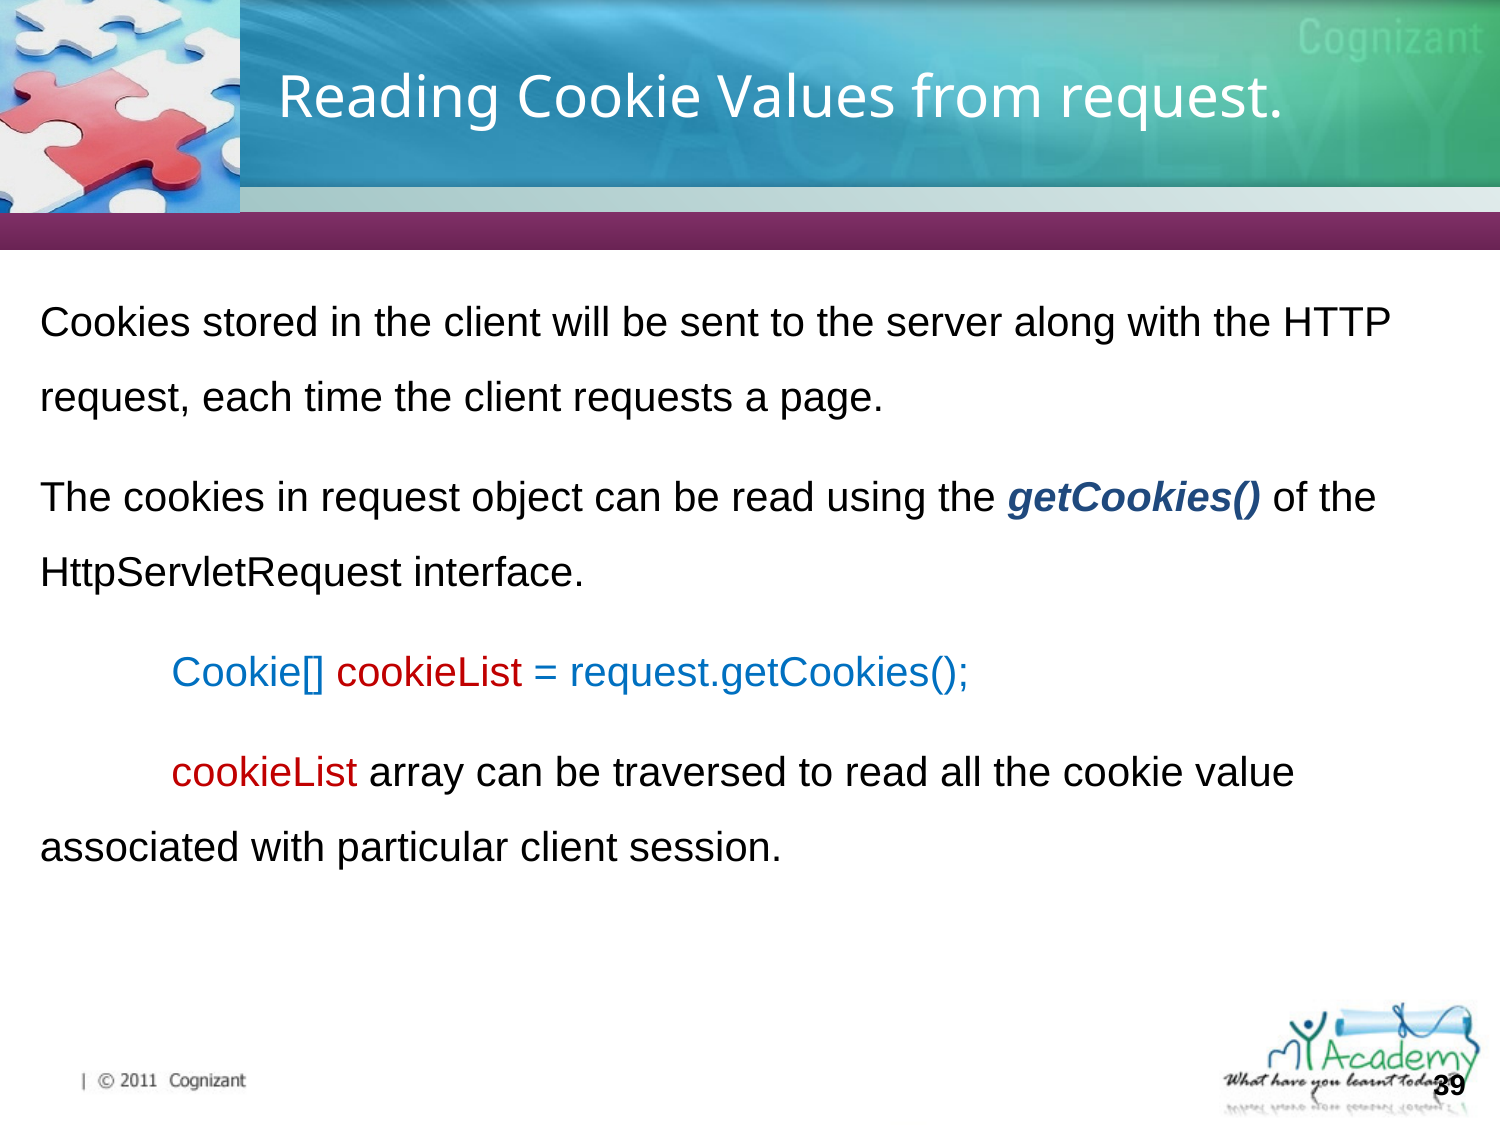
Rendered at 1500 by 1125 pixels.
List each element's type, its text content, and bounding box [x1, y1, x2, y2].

picture [0, 0, 262, 213]
picture [0, 250, 1500, 1125]
slide_number 39 [1418, 1059, 1492, 1112]
title Reading Cookie Values from request. [262, 0, 1500, 188]
text_box Cookies stored in the client will be sent to the server along with the HTTP request, each time the client requests a page. The cookies in request object can be read using the getCookies() of the HttpServletRequest interface. Cookie[] cookieList = request.getCookies(); cookieList array can be traversed to read all the cookie value associated with particular client session. [24, 262, 1488, 978]
